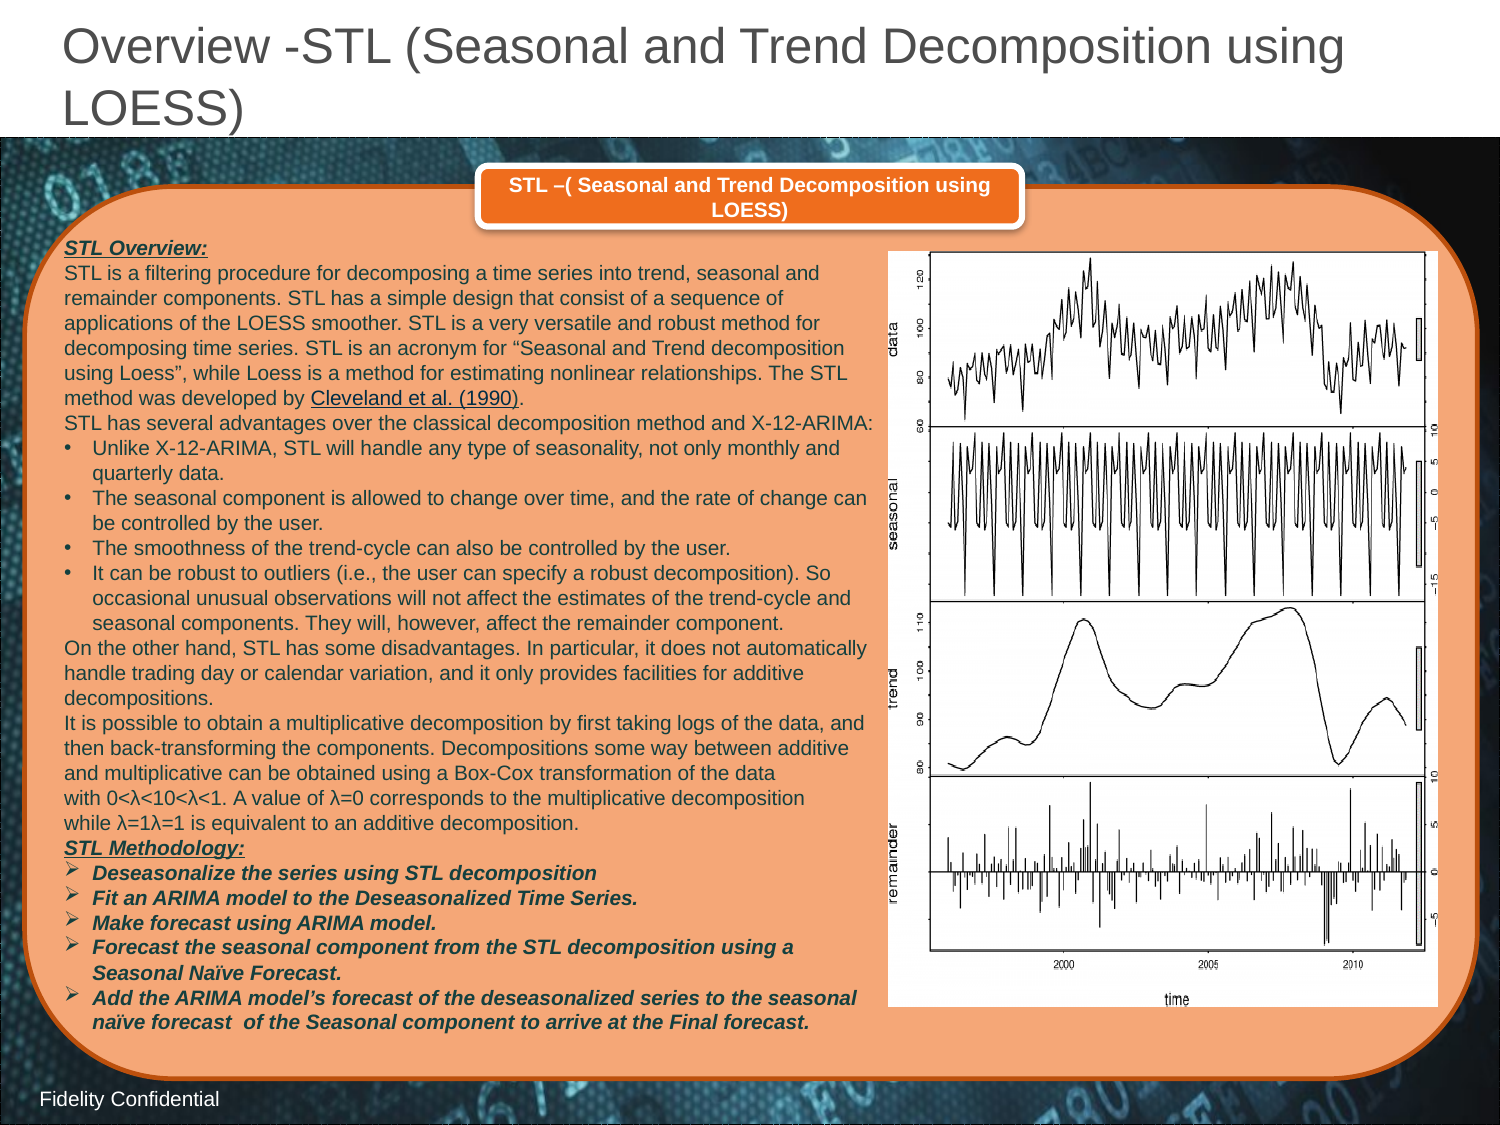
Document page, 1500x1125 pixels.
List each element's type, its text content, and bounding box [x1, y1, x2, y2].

picture [0, 137, 1500, 1125]
title Overview -STL (Seasonal and Trend Decomposition using LOESS) [46, 3, 1397, 135]
